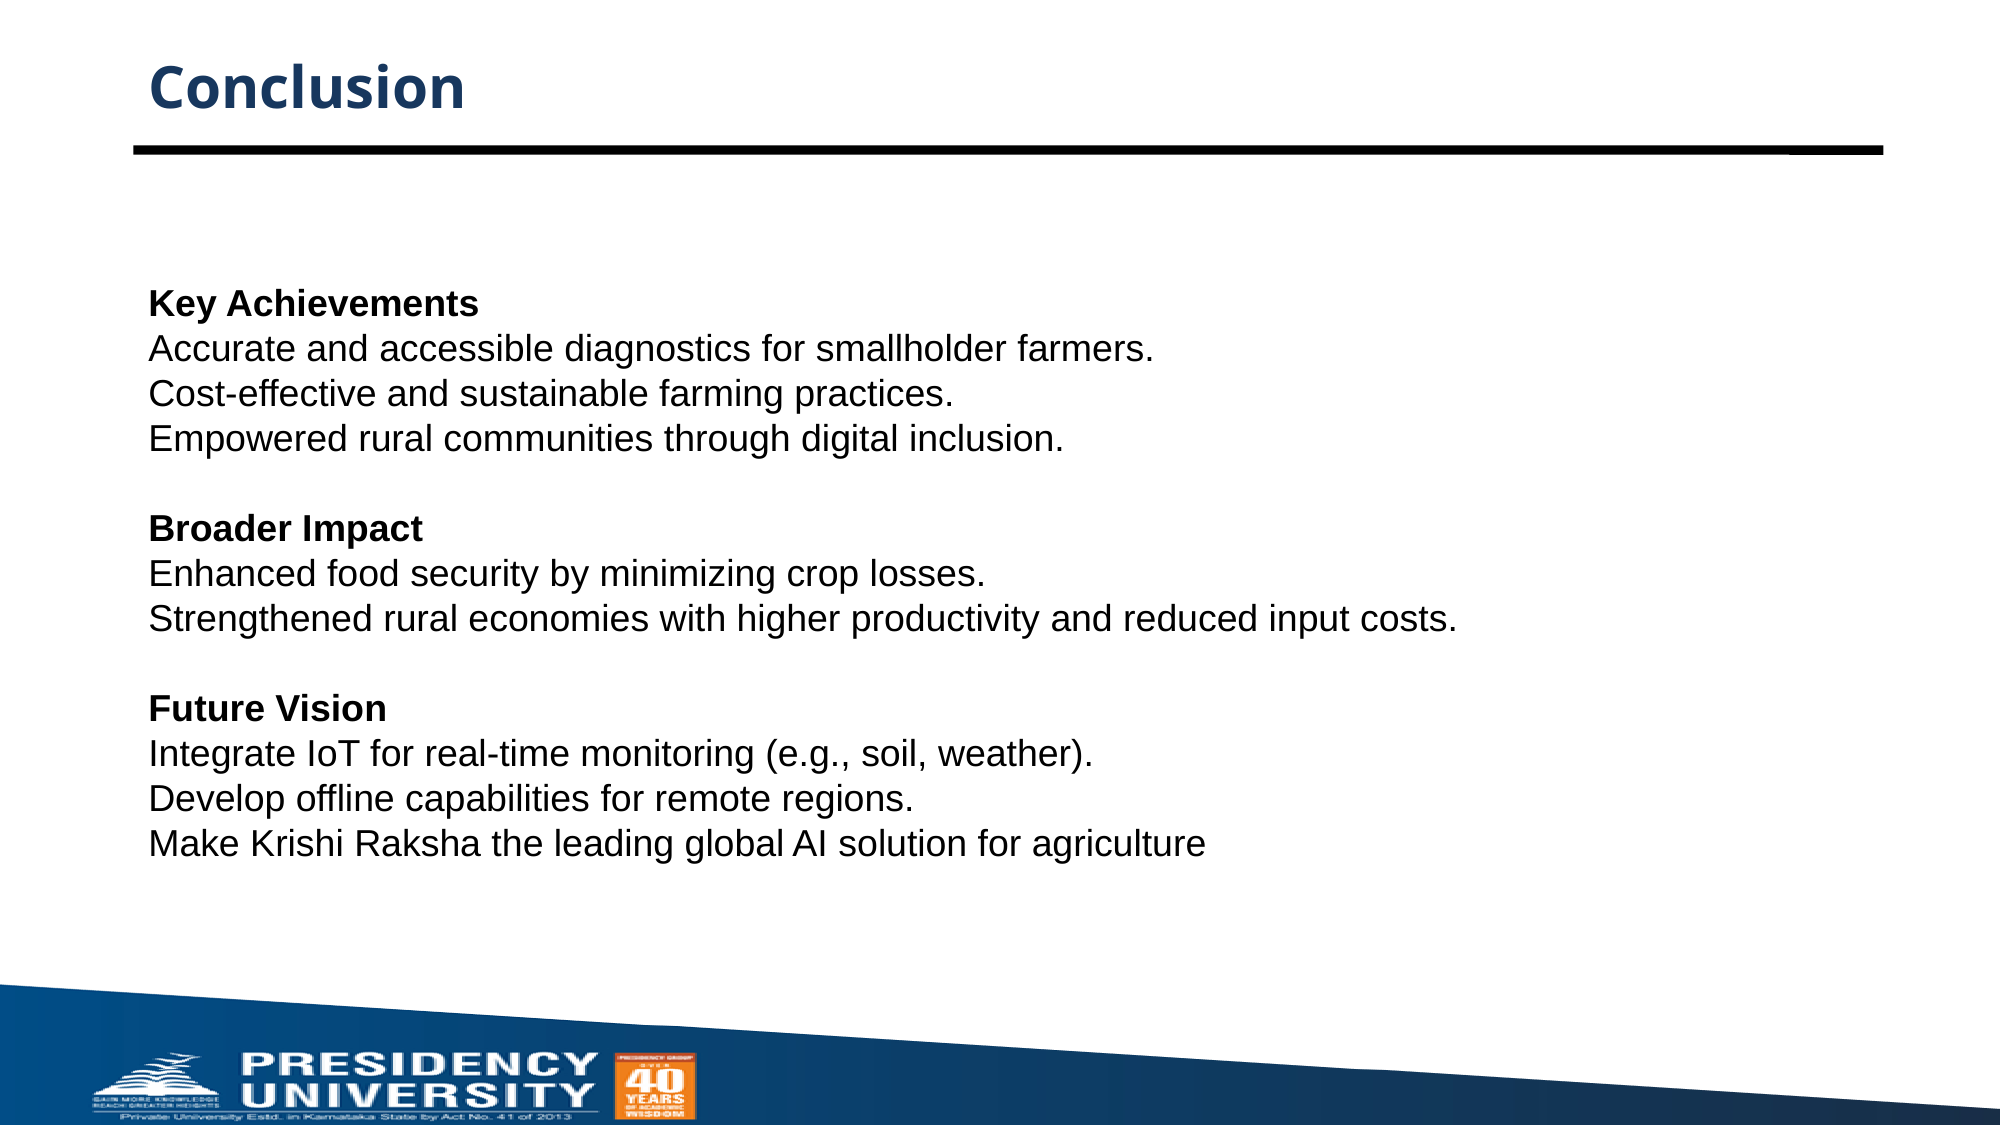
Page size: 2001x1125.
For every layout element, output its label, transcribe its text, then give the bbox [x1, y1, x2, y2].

list Key Achievements Accurate and accessible diagnostics for smallholder farmers. Cost-effective and sustainable farming practices. Empowered rural communities through digital inclusion. Broader Impact Enhanced food security by minimizing crop losses. Strengthened rural economies with higher productivity and reduced input costs. Future Vision Integrate IoT for real-time monitoring (e.g., soil, weather). Develop offline capabilities for remote regions. Make Krishi Raksha the leading global AI solution for agriculture [133, 267, 1503, 921]
title Conclusion [133, 45, 1884, 125]
picture [0, 982, 2000, 1125]
